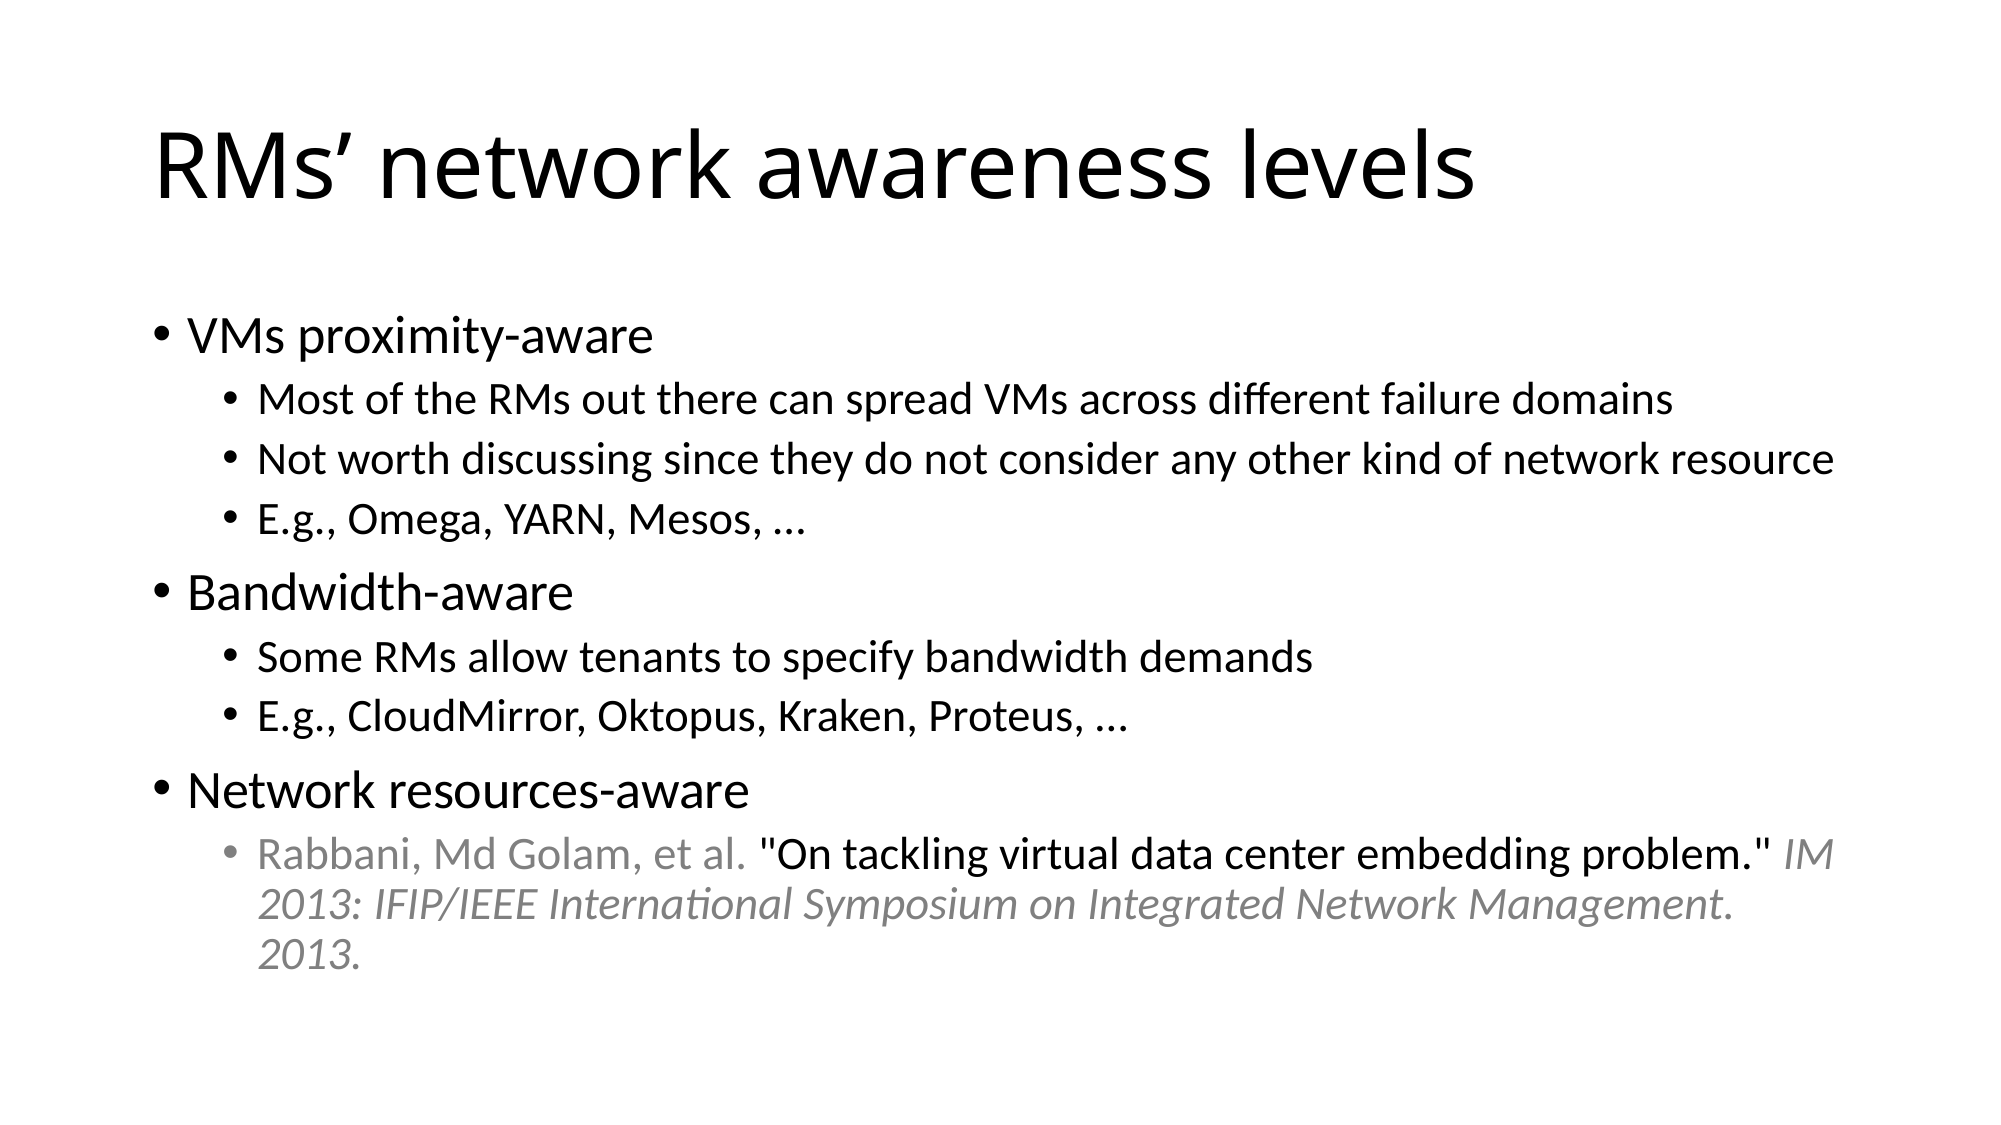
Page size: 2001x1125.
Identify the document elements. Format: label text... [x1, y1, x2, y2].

title RMs’ network awareness levels [137, 59, 1863, 278]
list VMs proximity-aware Most of the RMs out there can spread VMs across different failure domains Not worth discussing since they do not consider any other kind of network resource E.g., Omega, YARN, Mesos, … Bandwidth-aware Some RMs allow tenants to specify bandwidth demands E.g., CloudMirror, Oktopus, Kraken, Proteus, … Network resources-aware Rabbani, Md Golam, et al. "On tackling virtual data center embedding problem." IM 2013: IFIP/IEEE International Symposium on Integrated Network Management. 2013. [137, 299, 1863, 1037]
